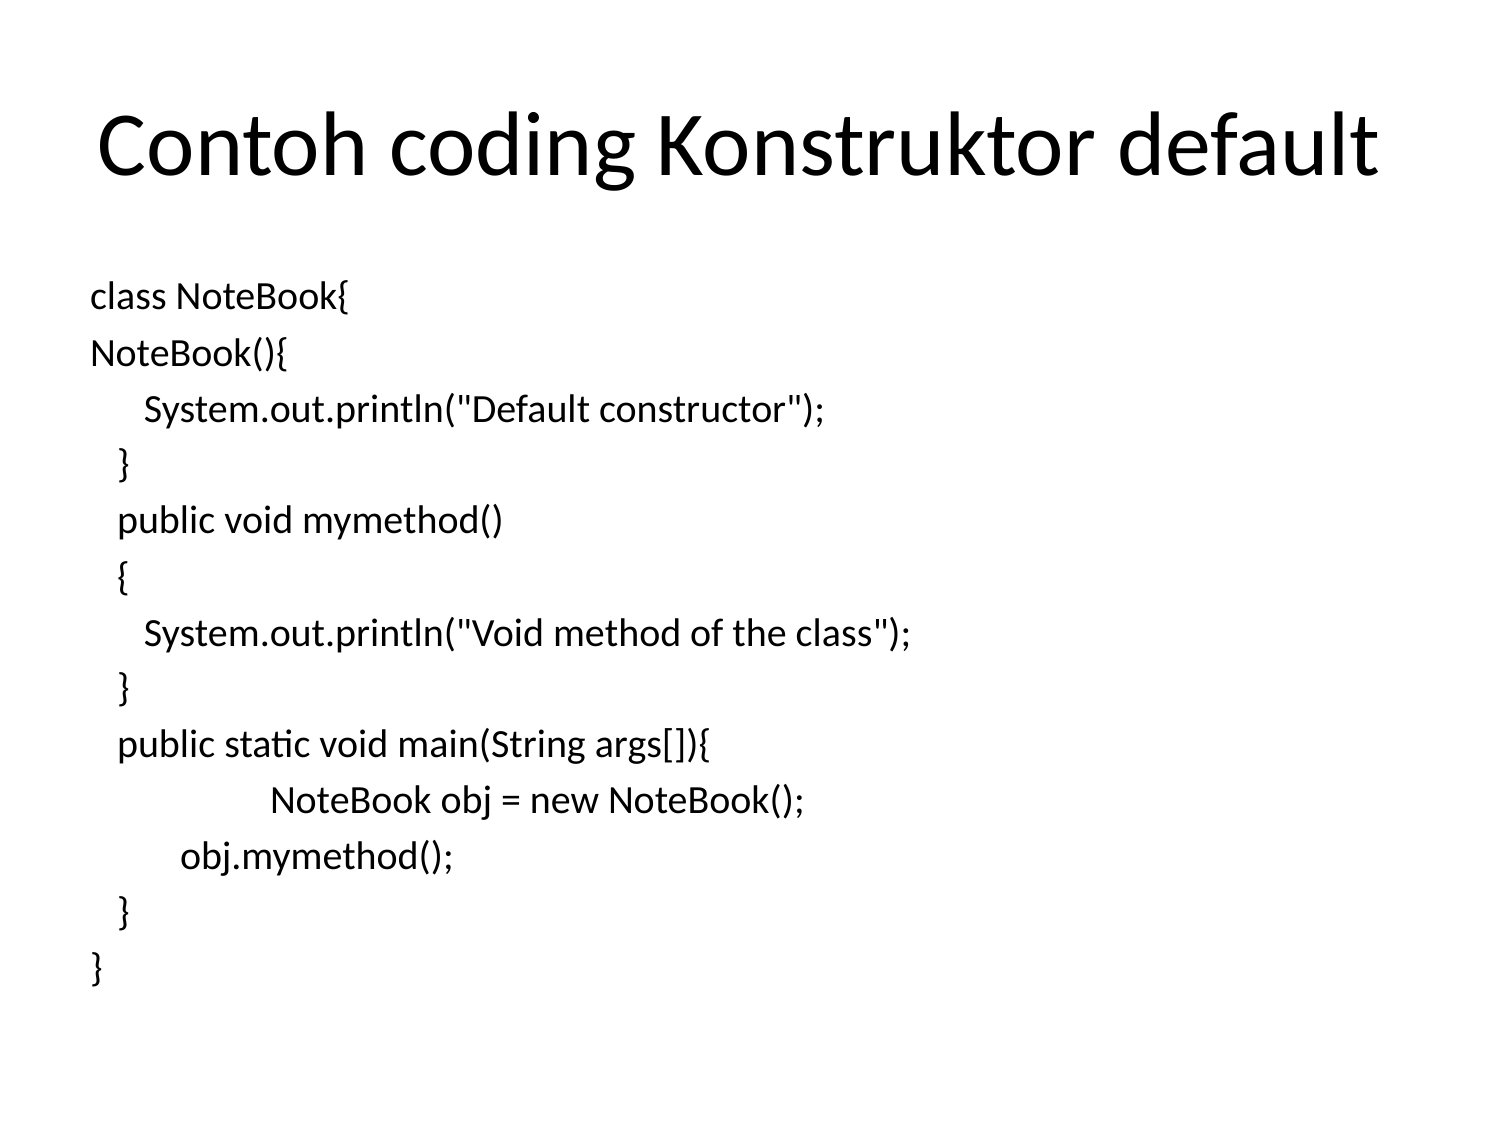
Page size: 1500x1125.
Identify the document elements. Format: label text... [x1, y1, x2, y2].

list class NoteBook{ NoteBook(){ System.out.println("Default constructor"); } public void mymethod() { System.out.println("Void method of the class"); } public static void main(String args[]){ NoteBook obj = new NoteBook(); obj.mymethod(); } } [75, 262, 1425, 1005]
title Contoh coding Konstruktor default [75, 45, 1425, 233]
